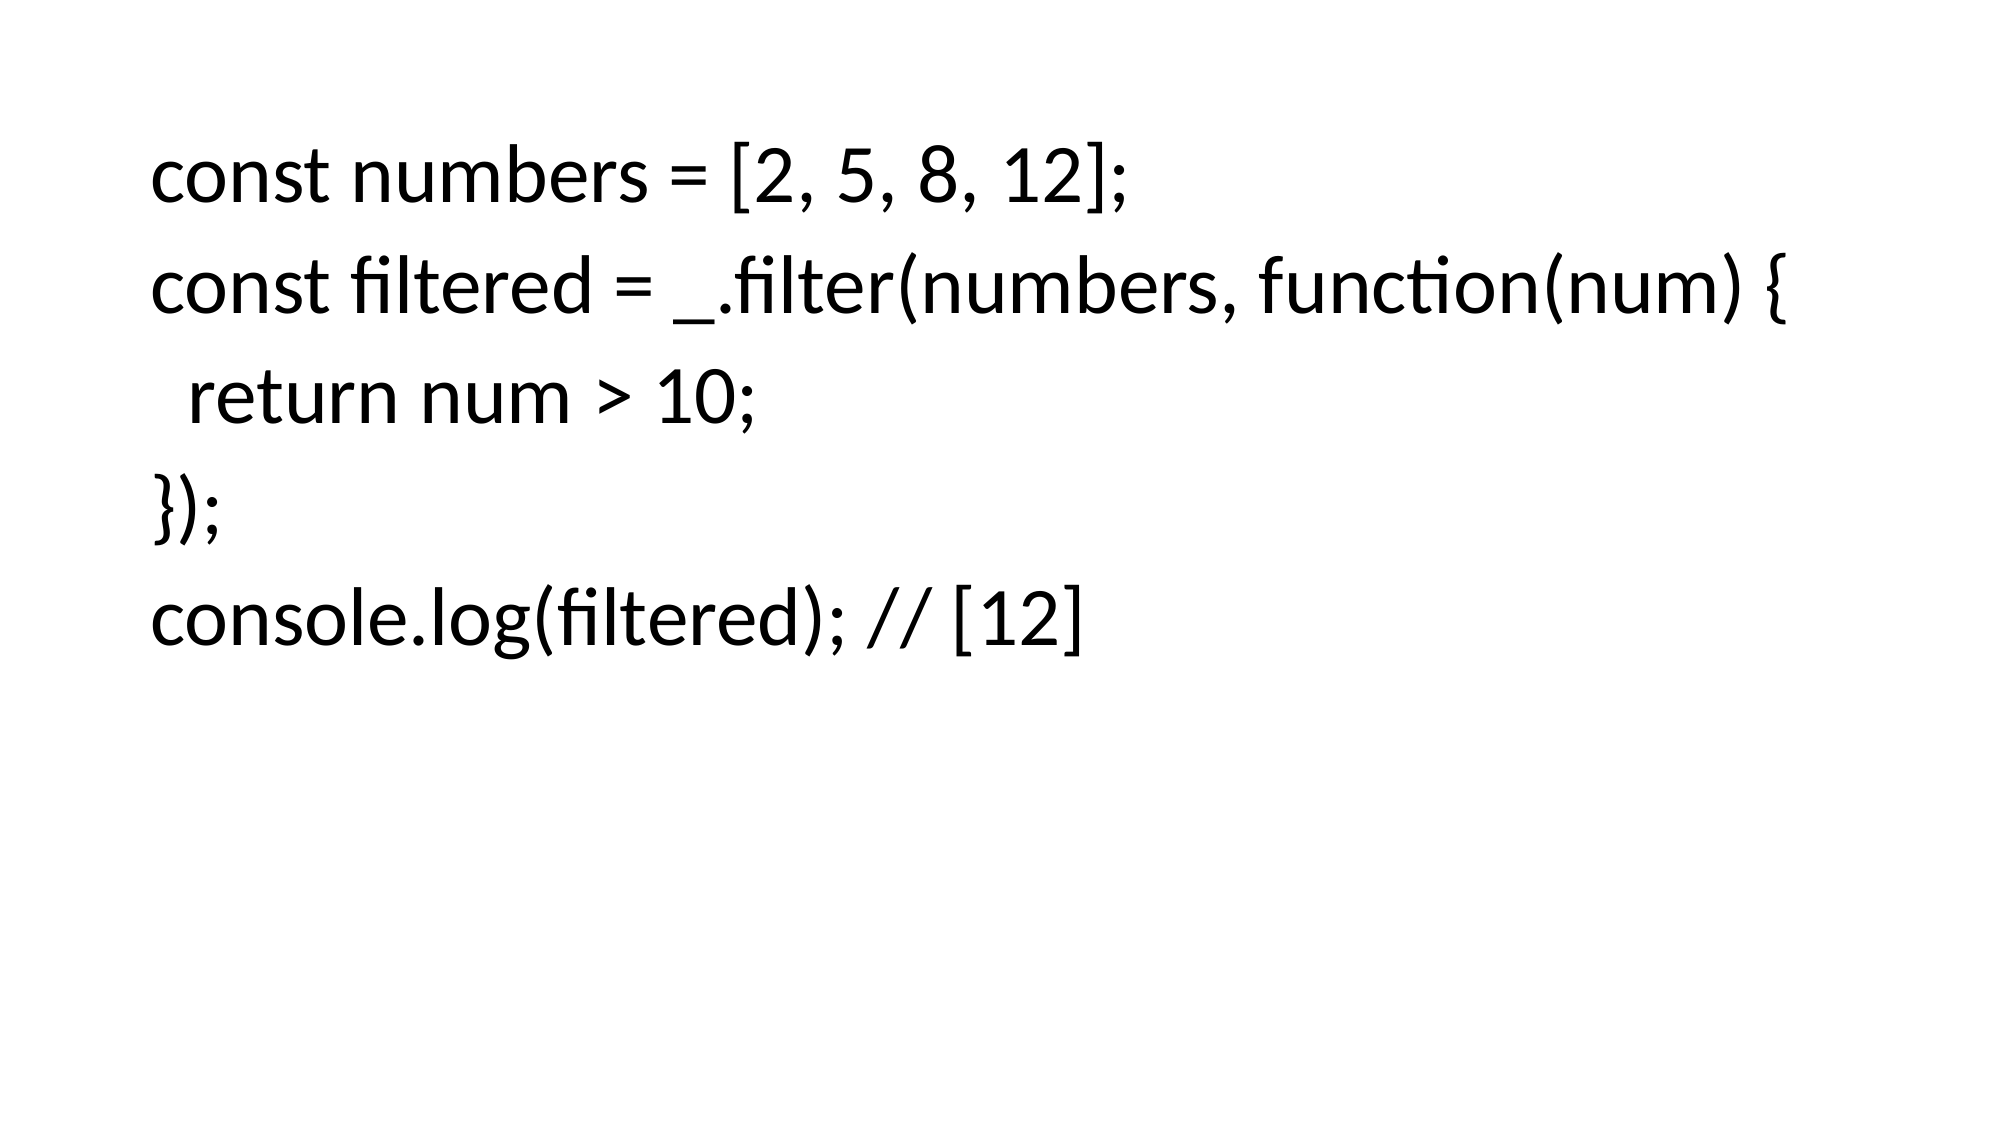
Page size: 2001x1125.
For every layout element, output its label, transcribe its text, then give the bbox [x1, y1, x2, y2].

list const numbers = [2, 5, 8, 12]; const filtered = _.filter(numbers, function(num) { return num > 10; }); console.log(filtered); // [12] [135, 122, 1863, 1014]
